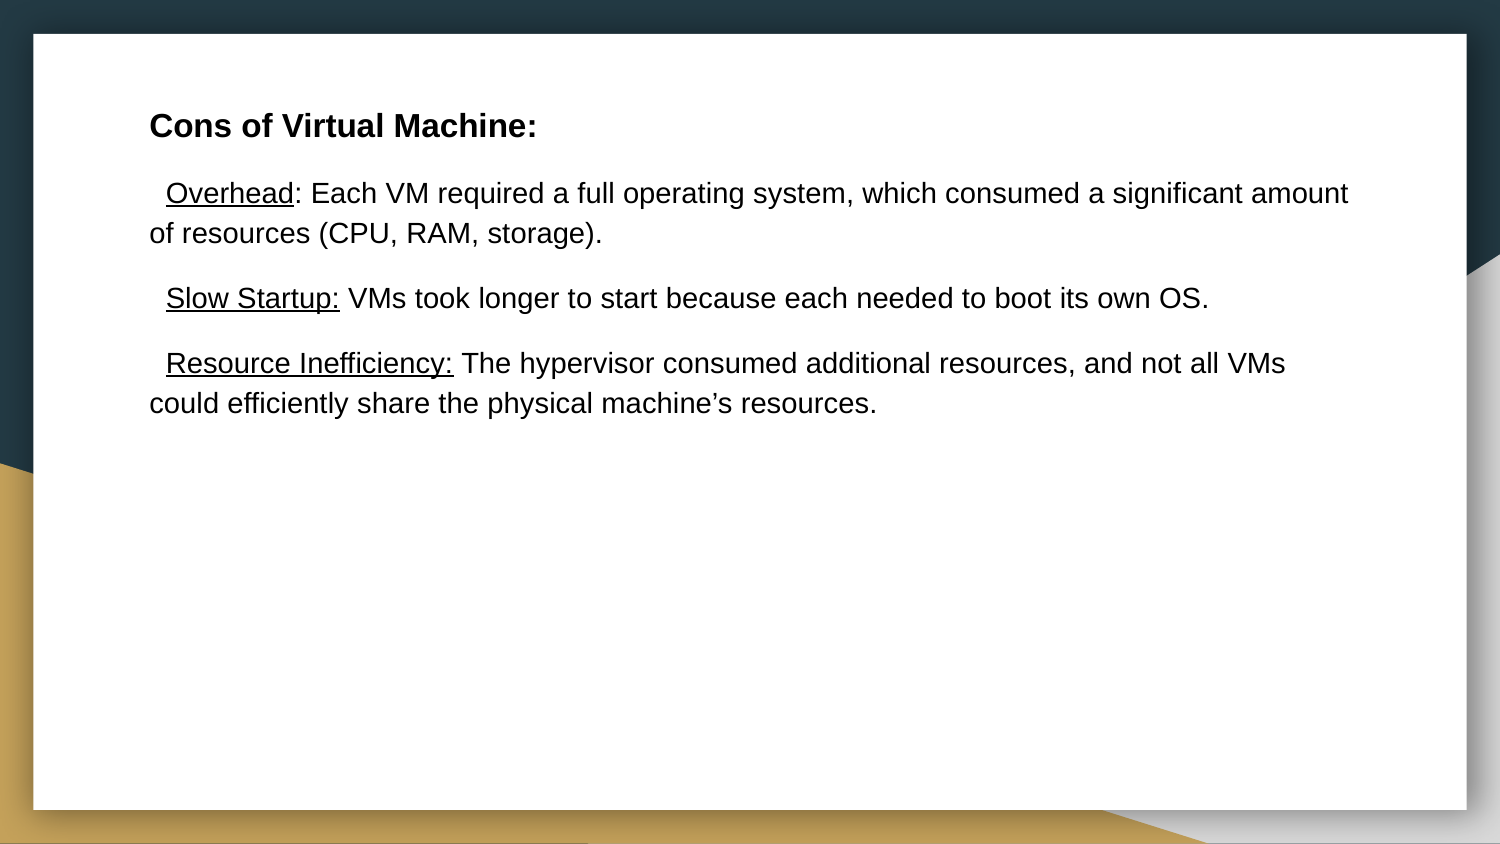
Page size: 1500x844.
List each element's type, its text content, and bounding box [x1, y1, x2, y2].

list Cons of Virtual Machine: Overhead: Each VM required a full operating system, which consumed a significant amount of resources (CPU, RAM, storage). Slow Startup: VMs took longer to start because each needed to boot its own OS. Resource Inefficiency: The hypervisor consumed additional resources, and not all VMs could efficiently share the physical machine’s resources. [134, 83, 1366, 588]
